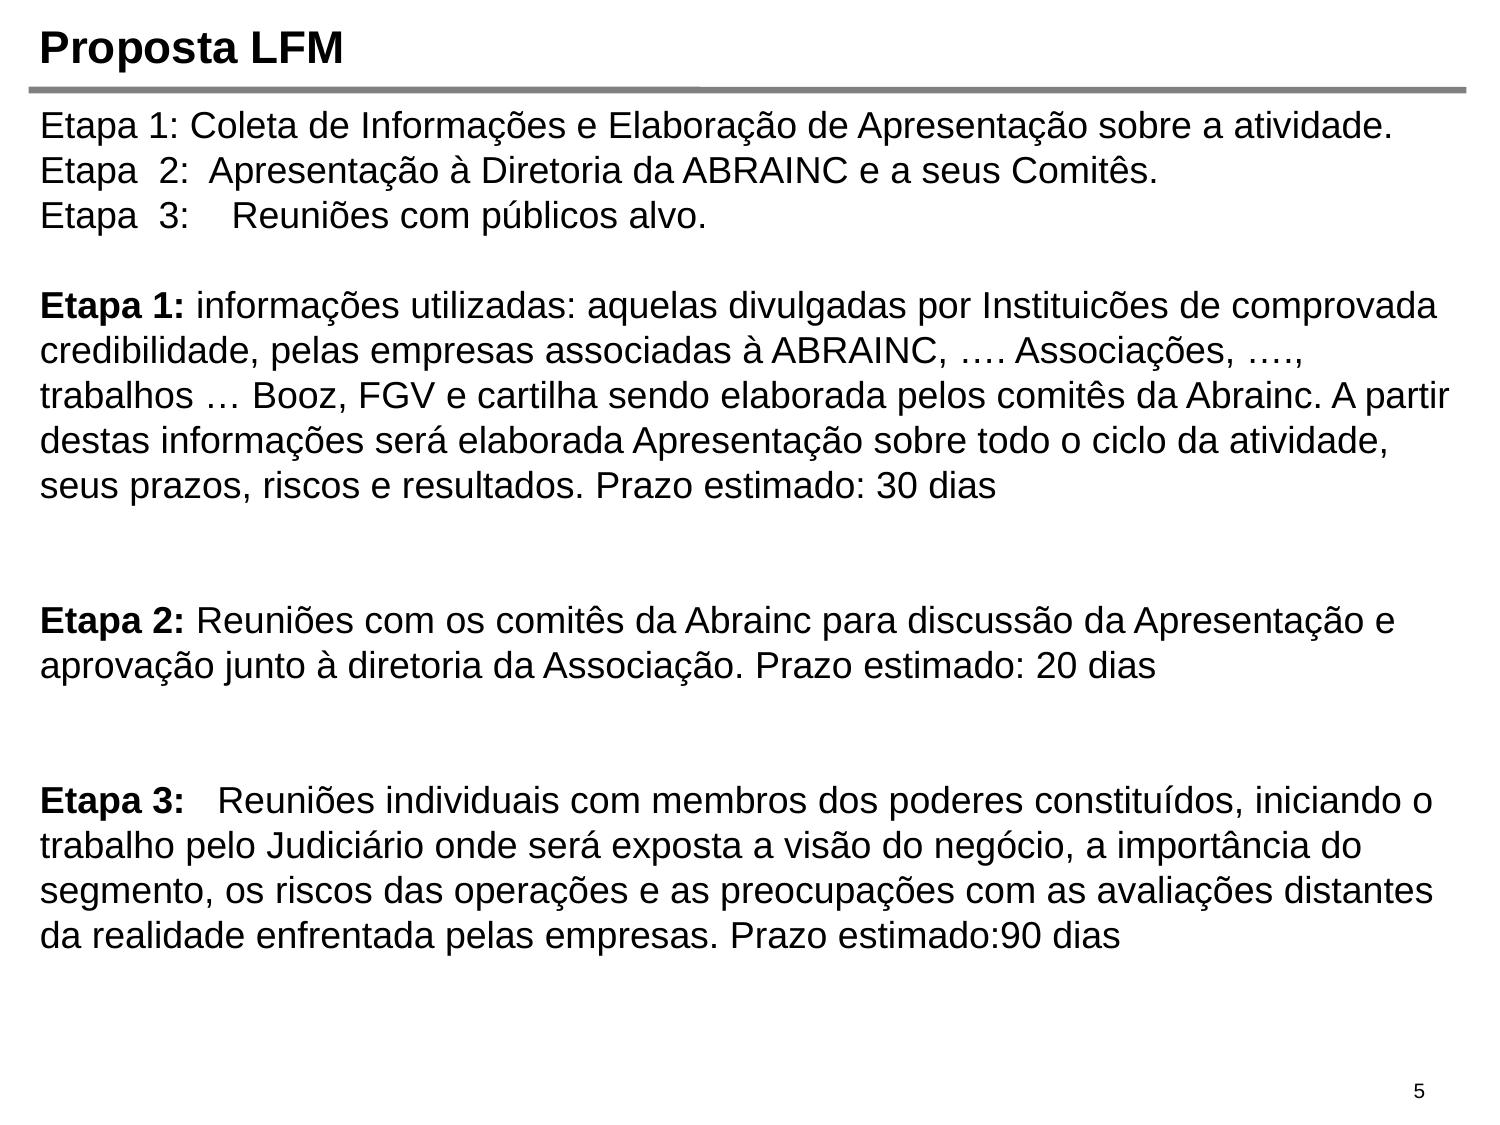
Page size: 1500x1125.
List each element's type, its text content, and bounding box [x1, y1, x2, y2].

text_box Etapa 1: Coleta de Informações e Elaboração de Apresentação sobre a atividade. Etapa 2: Apresentação à Diretoria da ABRAINC e a seus Comitês. Etapa 3: Reuniões com públicos alvo. Etapa 1: informações utilizadas: aquelas divulgadas por Instituicões de comprovada credibilidade, pelas empresas associadas à ABRAINC, …. Associações, …., trabalhos … Booz, FGV e cartilha sendo elaborada pelos comitês da Abrainc. A partir destas informações será elaborada Apresentação sobre todo o ciclo da atividade, seus prazos, riscos e resultados. Prazo estimado: 30 dias Etapa 2: Reuniões com os comitês da Abrainc para discussão da Apresentação e aprovação junto à diretoria da Associação. Prazo estimado: 20 dias Etapa 3: Reuniões individuais com membros dos poderes constituídos, iniciando o trabalho pelo Judiciário onde será exposta a visão do negócio, a importância do segmento, os riscos das operações e as preocupações com as avaliações distantes da realidade enfrentada pelas empresas. Prazo estimado:90 dias [29, 95, 1467, 961]
title Proposta LFM [39, 24, 1447, 85]
text_box 5 [1074, 1077, 1425, 1103]
